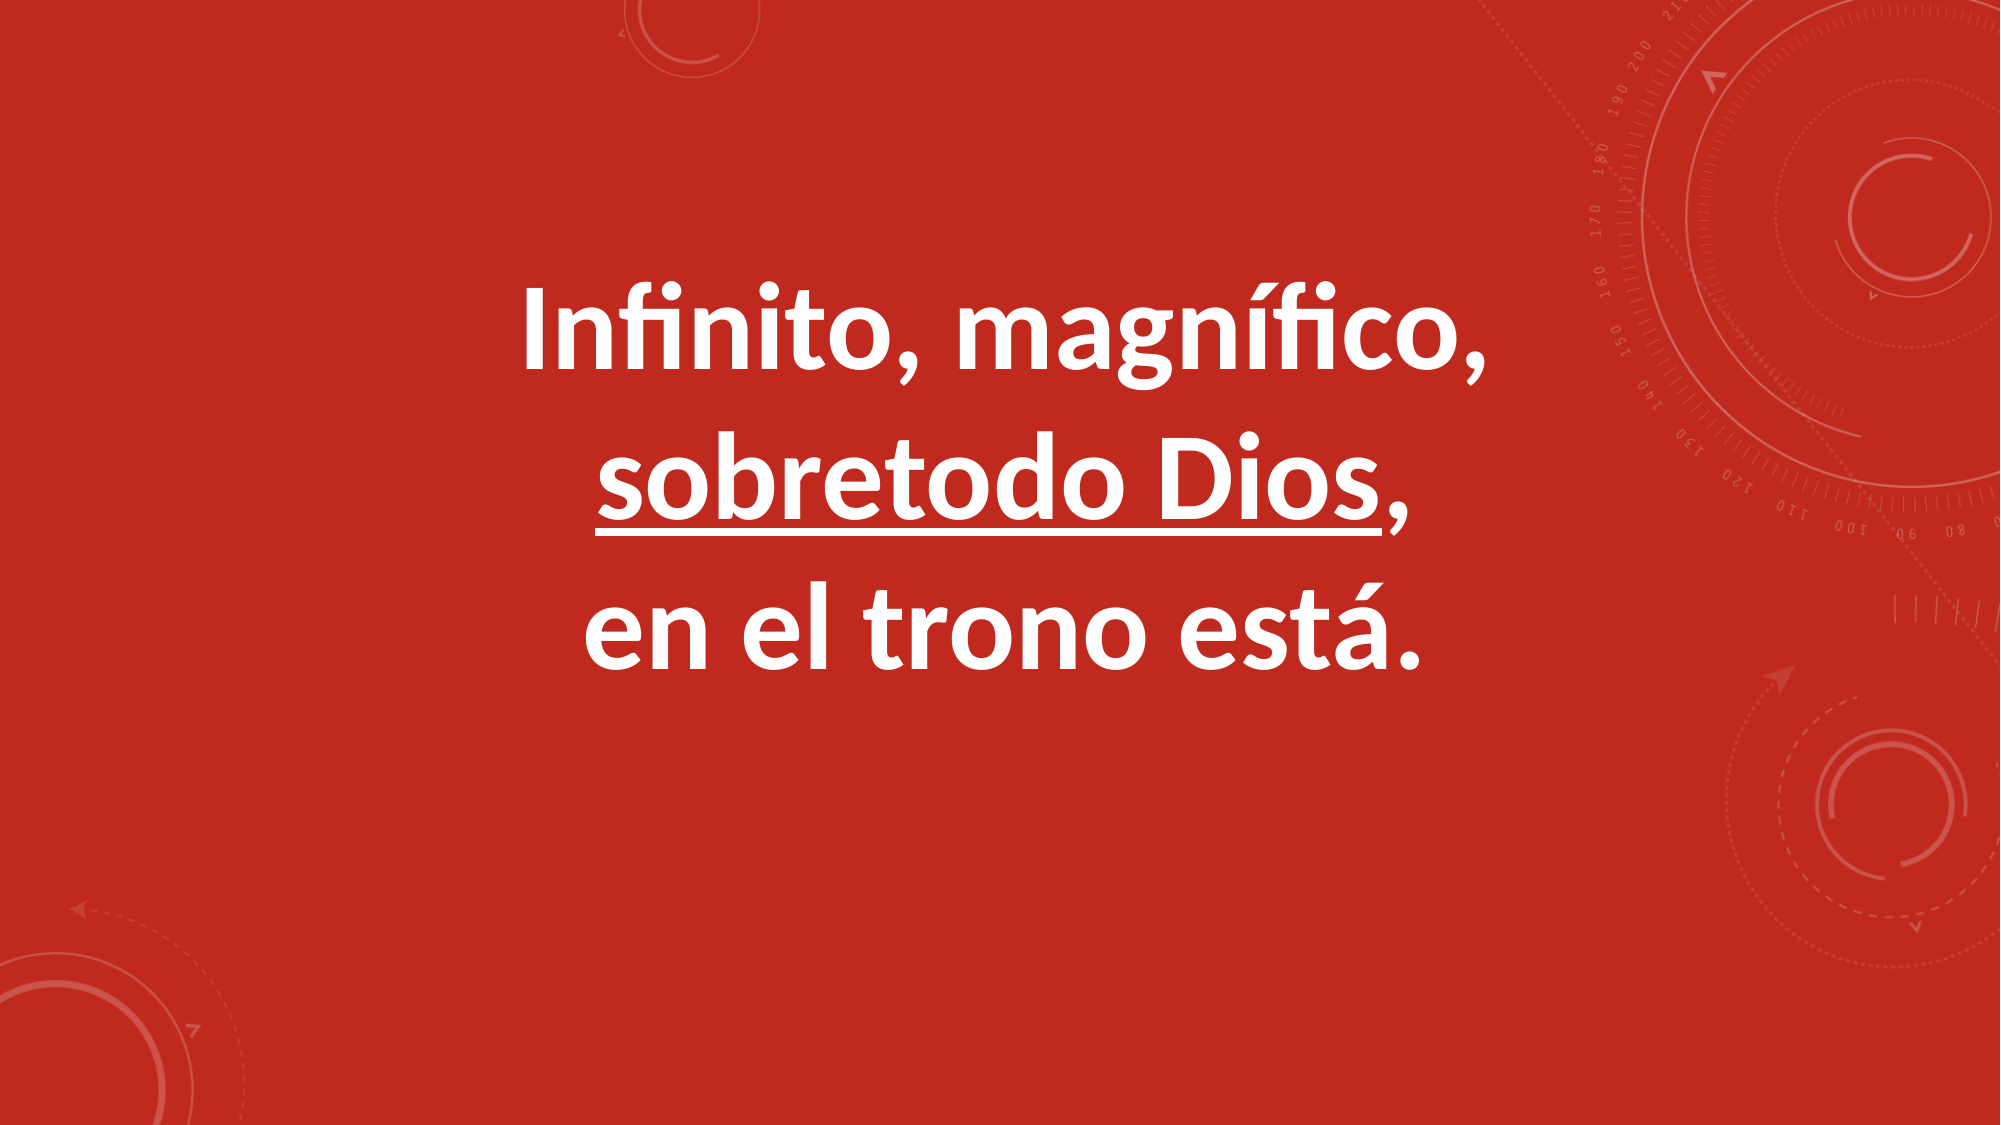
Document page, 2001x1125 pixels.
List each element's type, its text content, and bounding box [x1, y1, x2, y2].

picture [0, 0, 2000, 1125]
list Infinito, magnífico, sobretodo Dios, en el trono está. [174, 170, 1836, 770]
